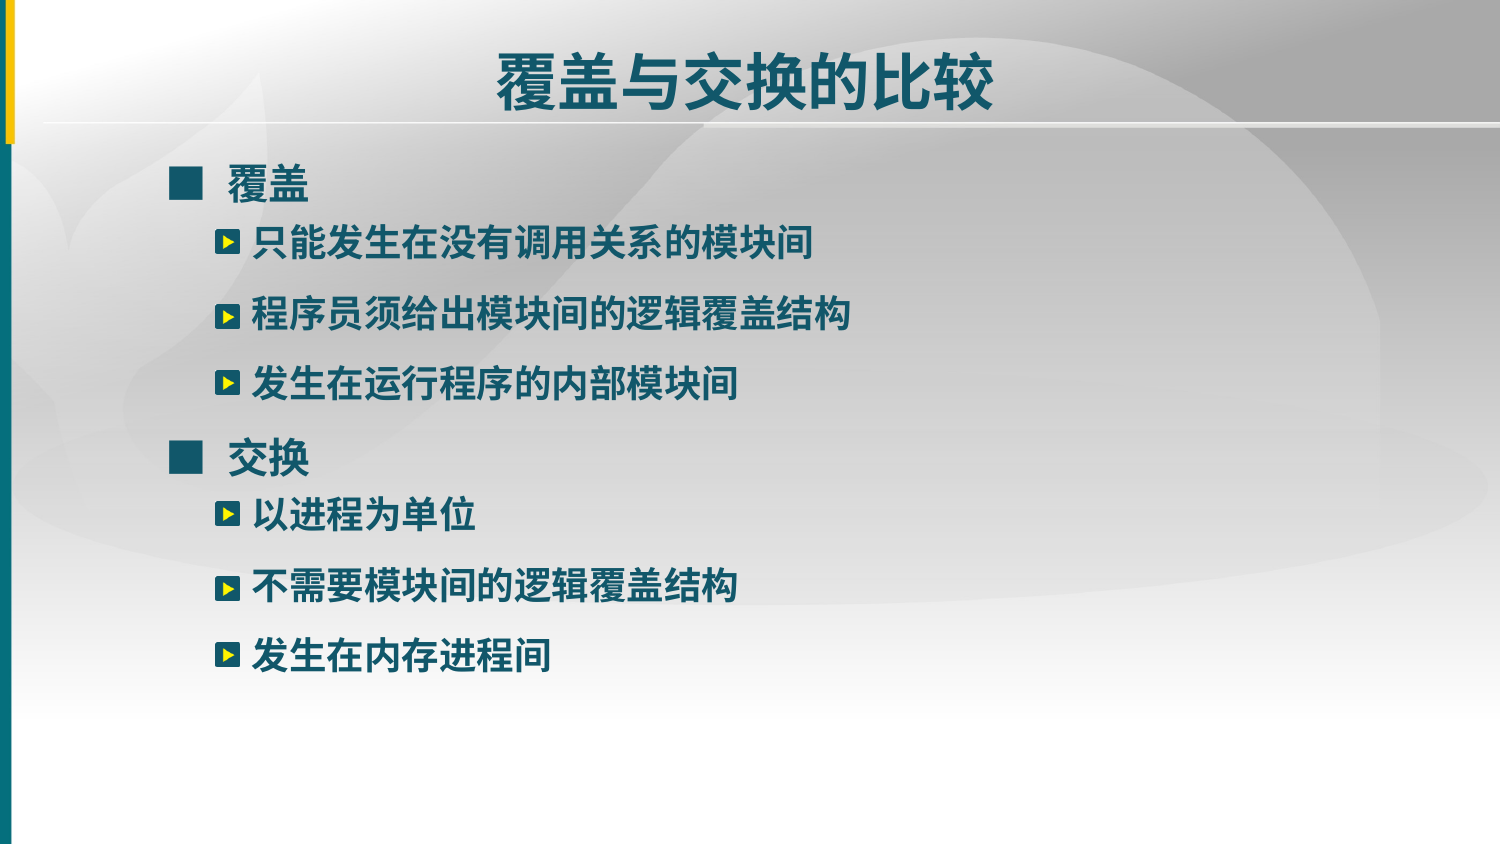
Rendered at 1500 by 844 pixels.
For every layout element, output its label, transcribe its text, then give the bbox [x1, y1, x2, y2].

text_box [148, 149, 892, 414]
picture [0, 0, 1500, 844]
text_box 覆盖与交换的比较 [480, 35, 1143, 125]
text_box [148, 424, 787, 686]
